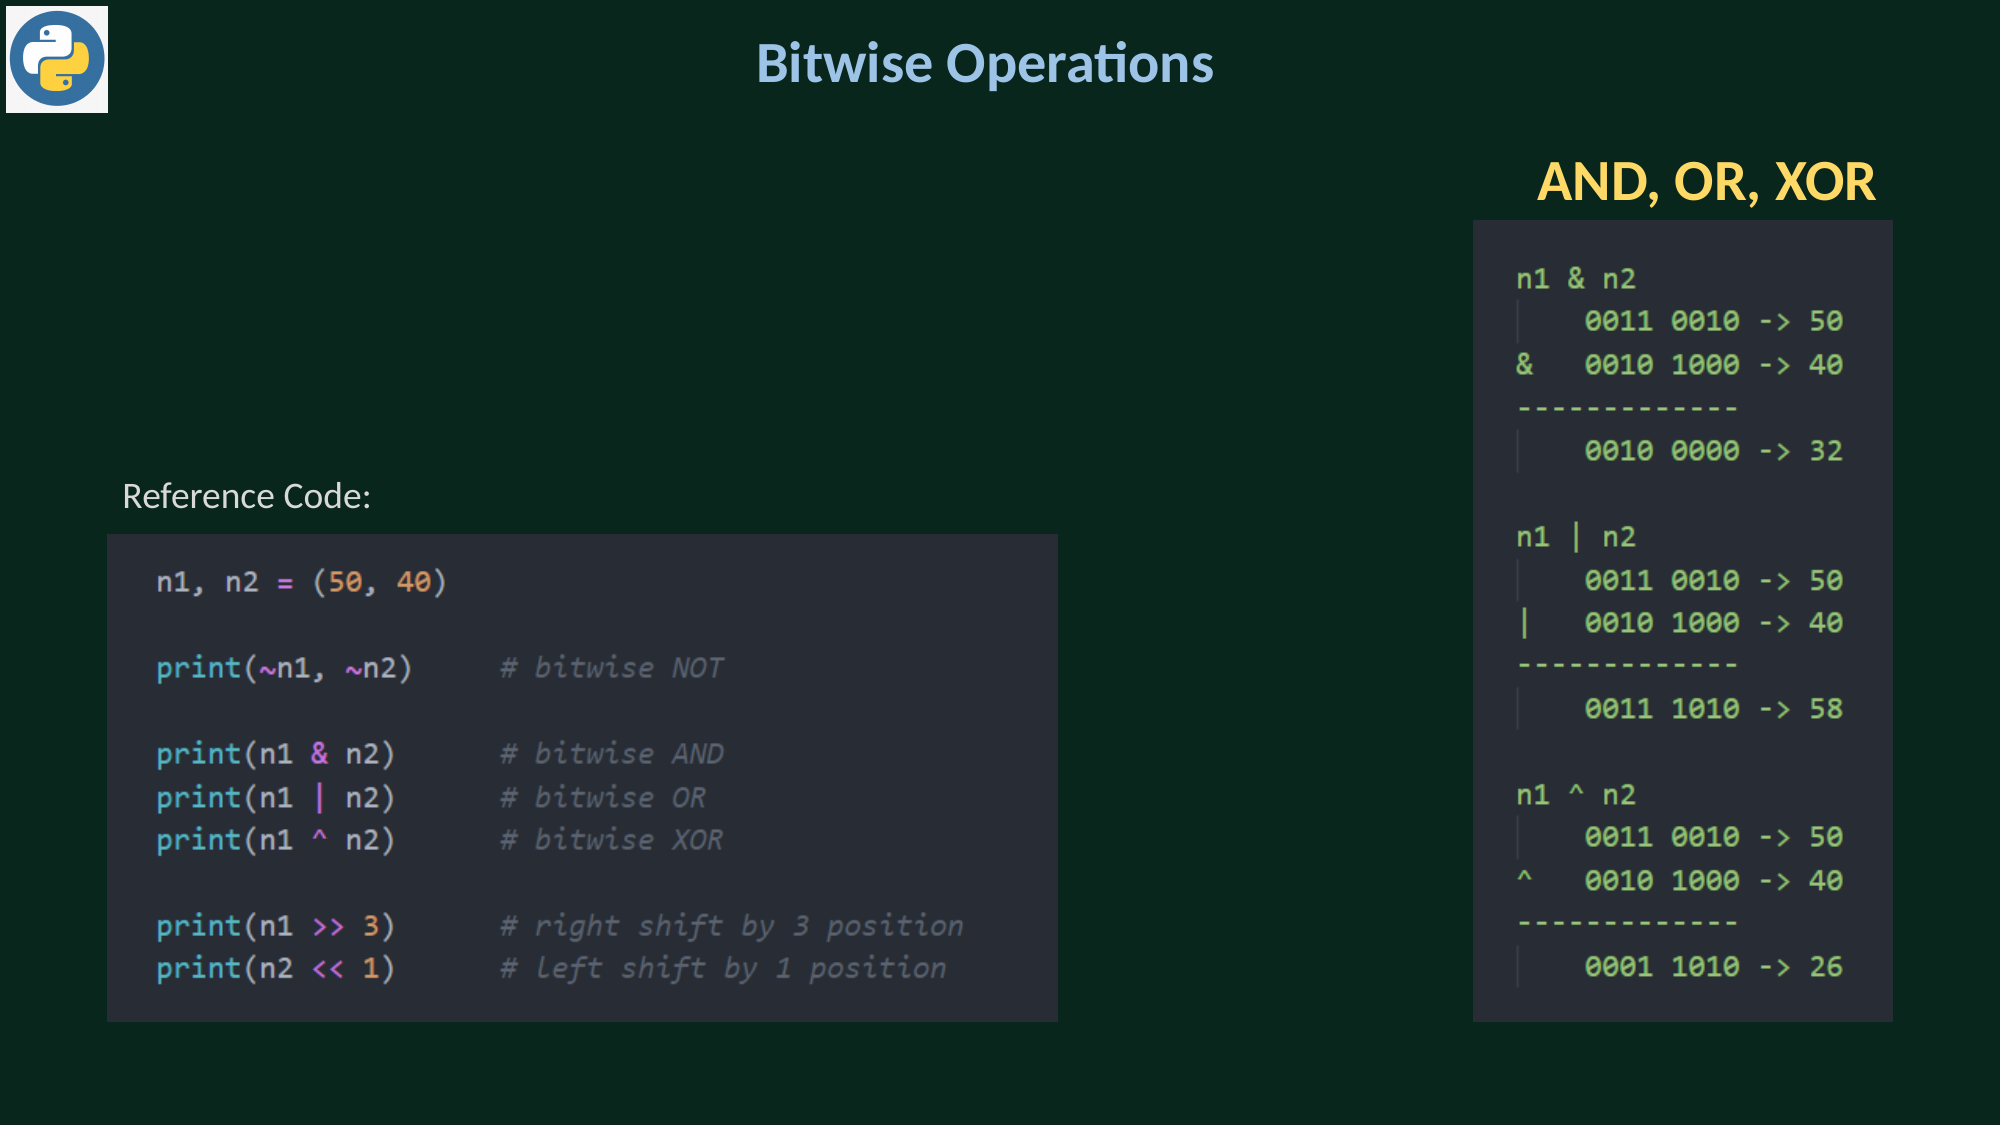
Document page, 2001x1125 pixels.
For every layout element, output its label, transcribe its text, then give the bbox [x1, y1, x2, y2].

text_box Reference Code: [107, 463, 778, 524]
picture [107, 534, 1058, 1022]
text_box AND, OR, XOR [1279, 134, 1893, 220]
picture [1473, 220, 1893, 1023]
text_box Bitwise Operations [741, 16, 1451, 102]
picture [6, 6, 108, 113]
